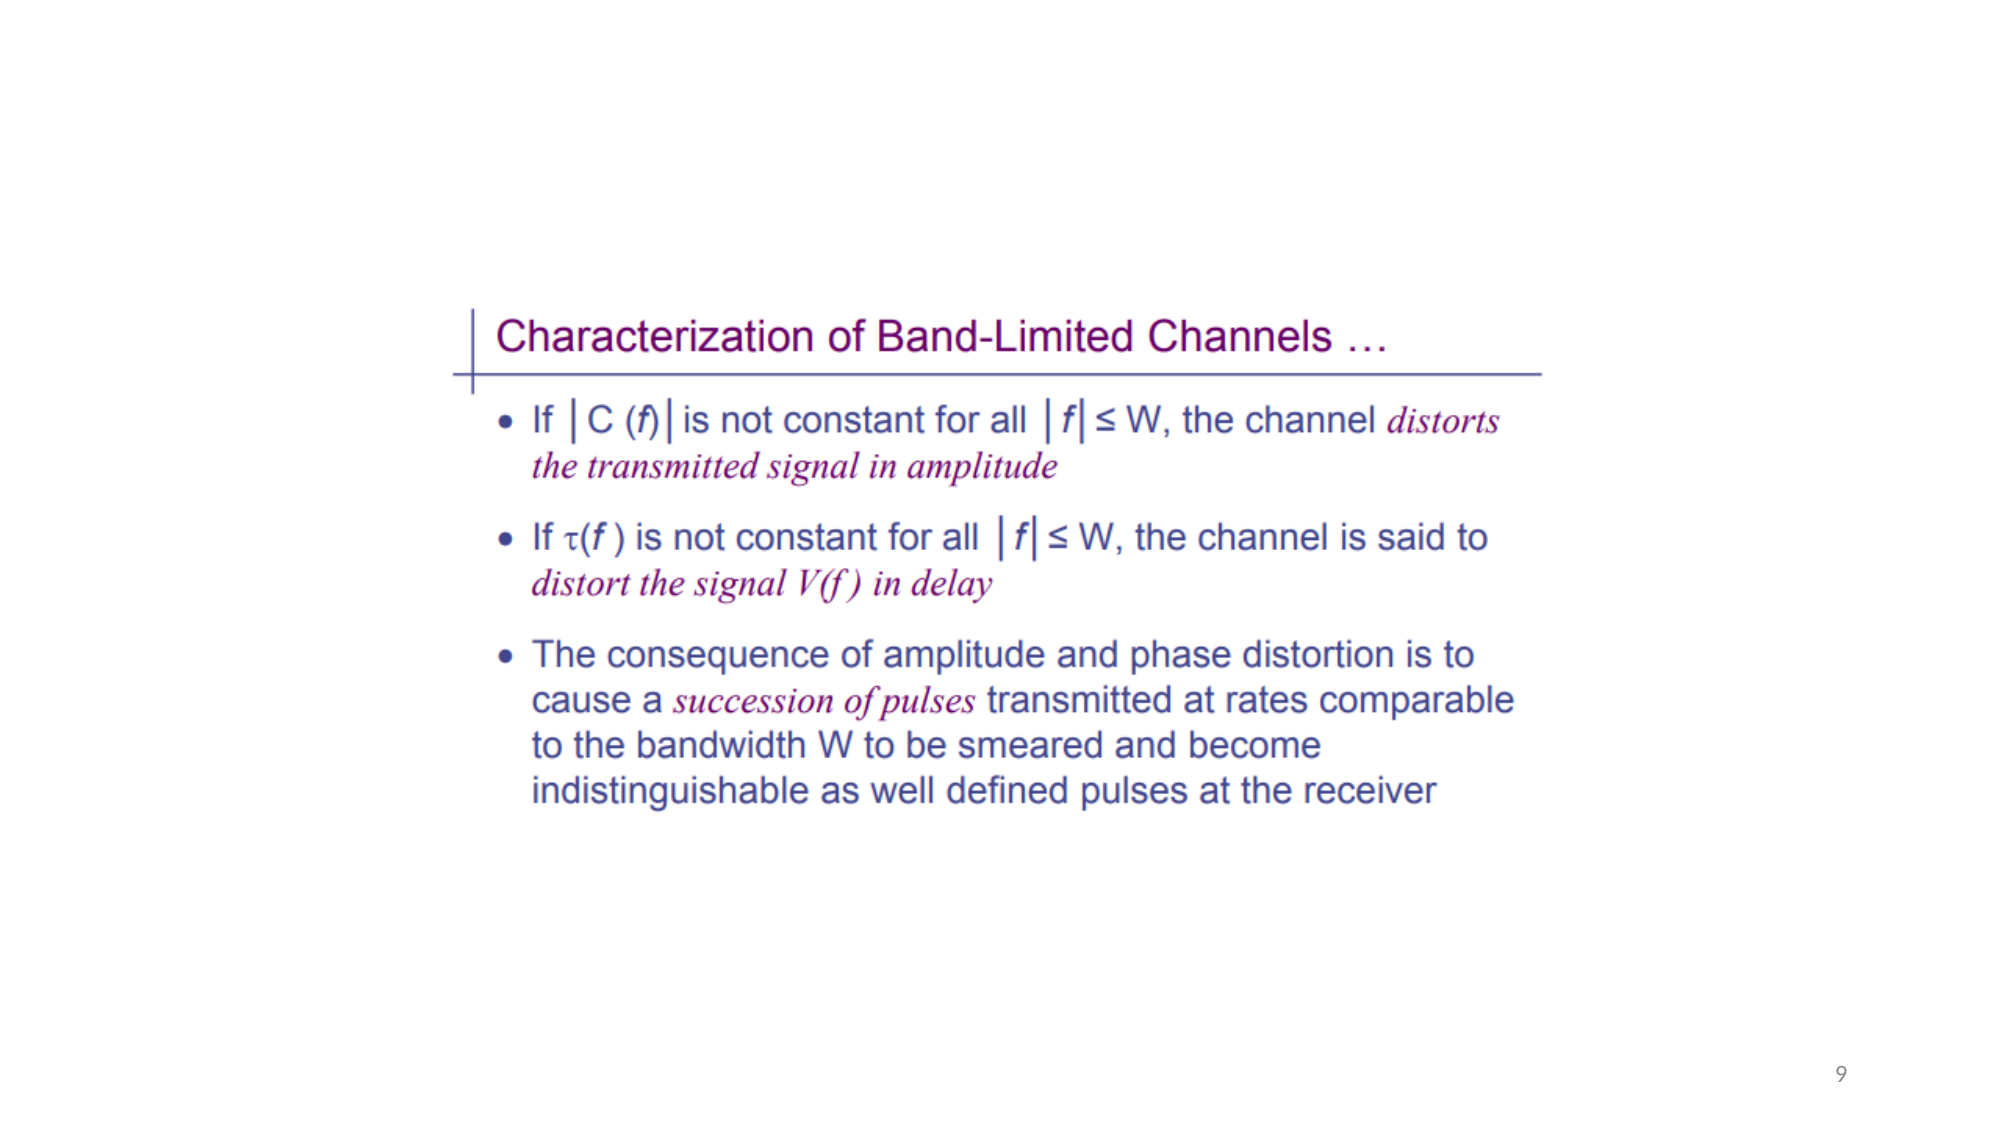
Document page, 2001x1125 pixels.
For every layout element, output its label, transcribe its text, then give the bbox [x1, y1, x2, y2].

picture [451, 292, 1549, 833]
slide_number 9 [1412, 1042, 1863, 1103]
